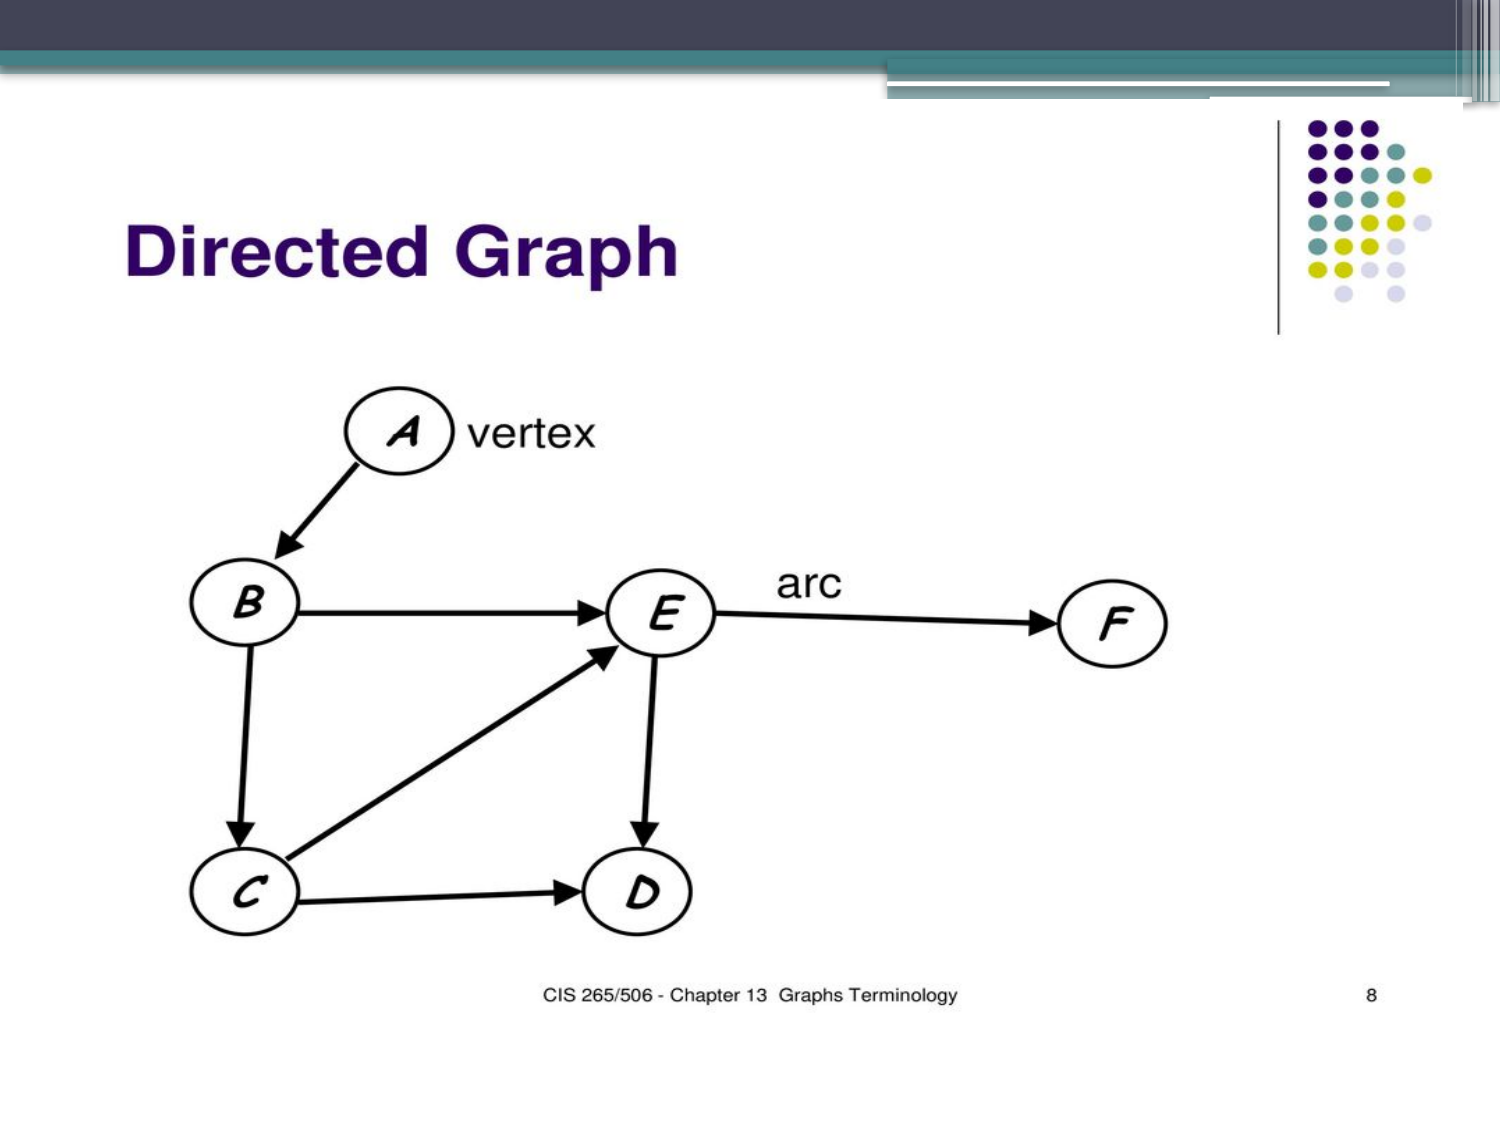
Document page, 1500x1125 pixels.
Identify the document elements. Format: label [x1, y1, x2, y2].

picture [37, 99, 1463, 1063]
